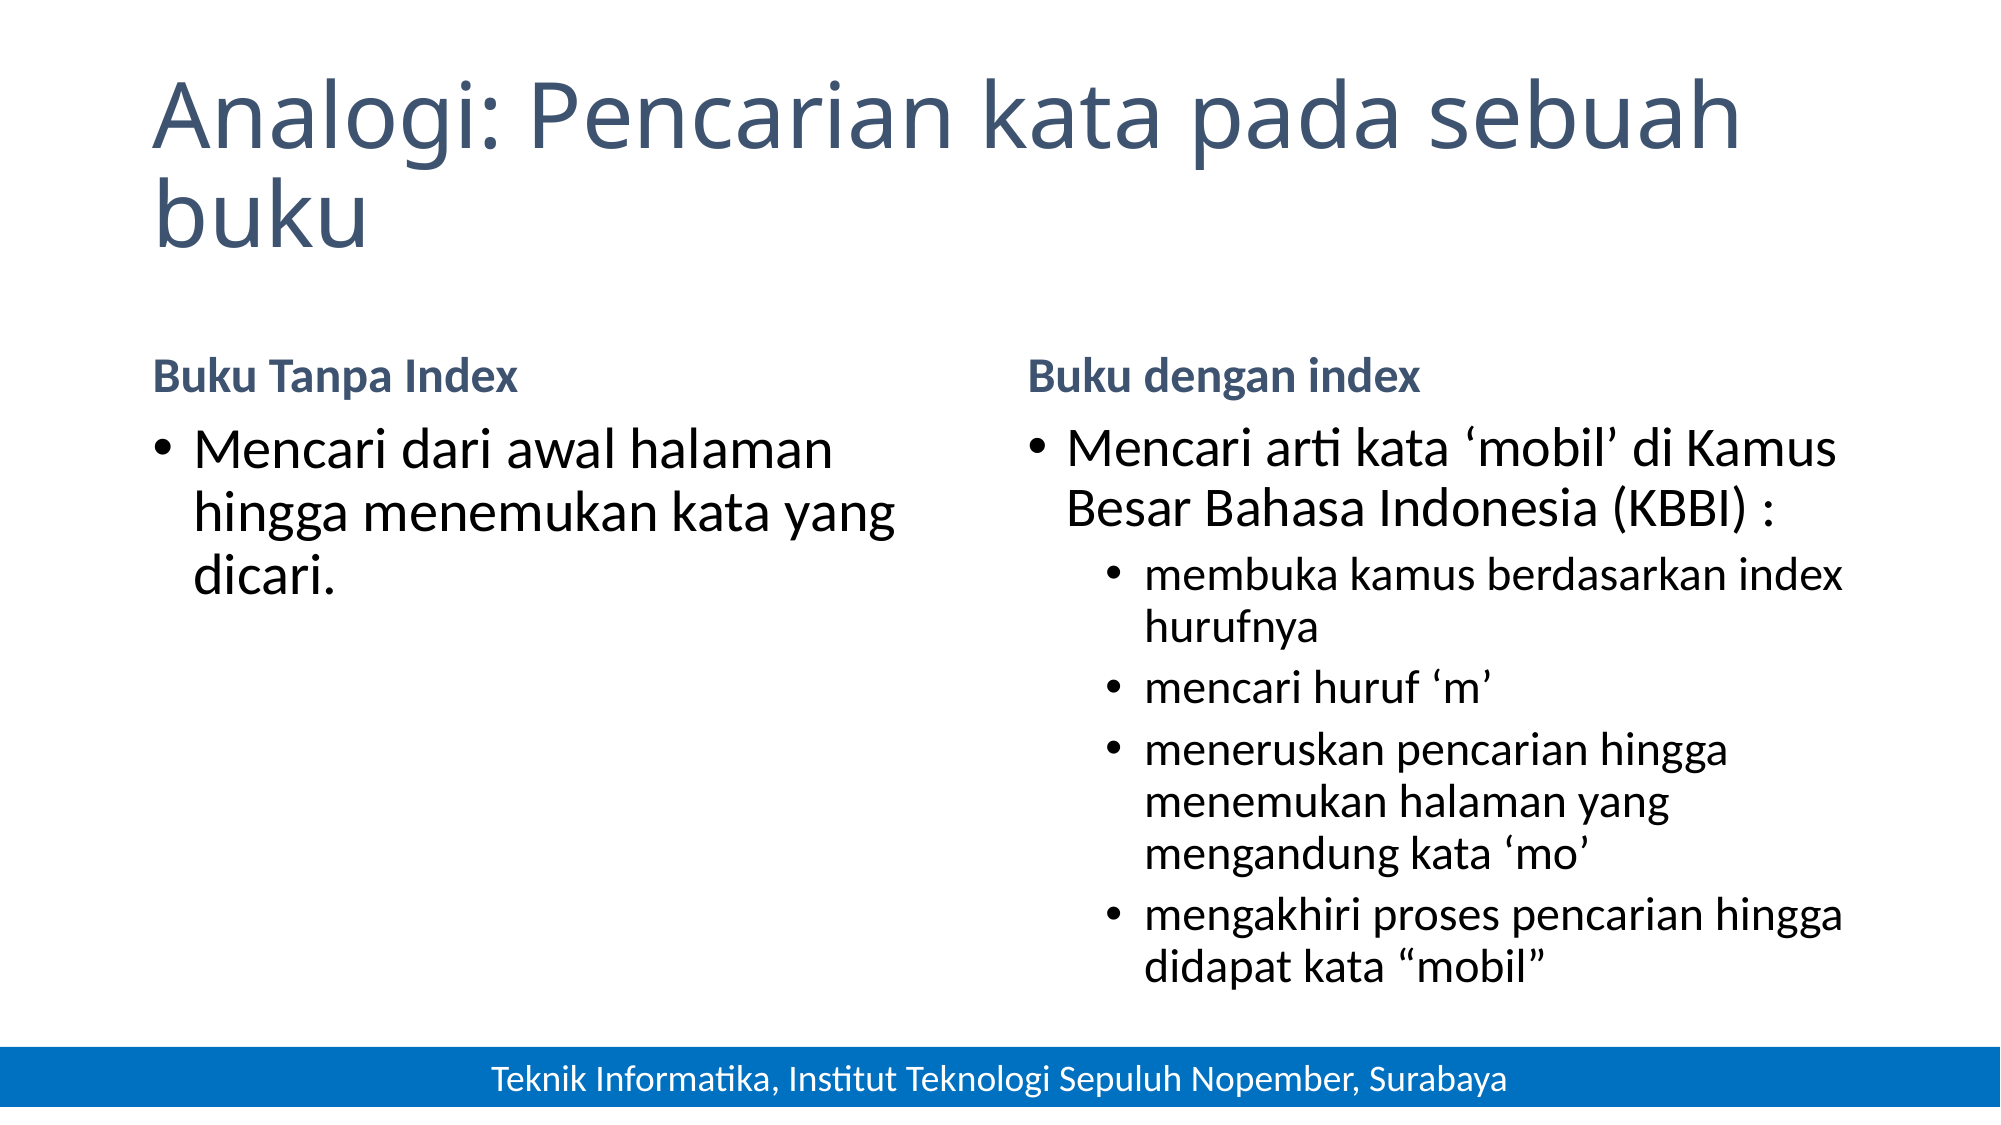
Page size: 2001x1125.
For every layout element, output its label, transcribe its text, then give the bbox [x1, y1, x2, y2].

list Mencari arti kata ‘mobil’ di Kamus Besar Bahasa Indonesia (KBBI) : membuka kamus berdasarkan index hurufnya mencari huruf ‘m’ meneruskan pencarian hingga menemukan halaman yang mengandung kata ‘mo’ mengakhiri proses pencarian hingga didapat kata “mobil” [1012, 410, 1863, 1016]
list Mencari dari awal halaman hingga menemukan kata yang dicari. [137, 410, 984, 1016]
list Buku Tanpa Index [137, 275, 984, 410]
title Analogi: Pencarian kata pada sebuah buku [137, 59, 1863, 278]
list Buku dengan index [1012, 275, 1863, 410]
